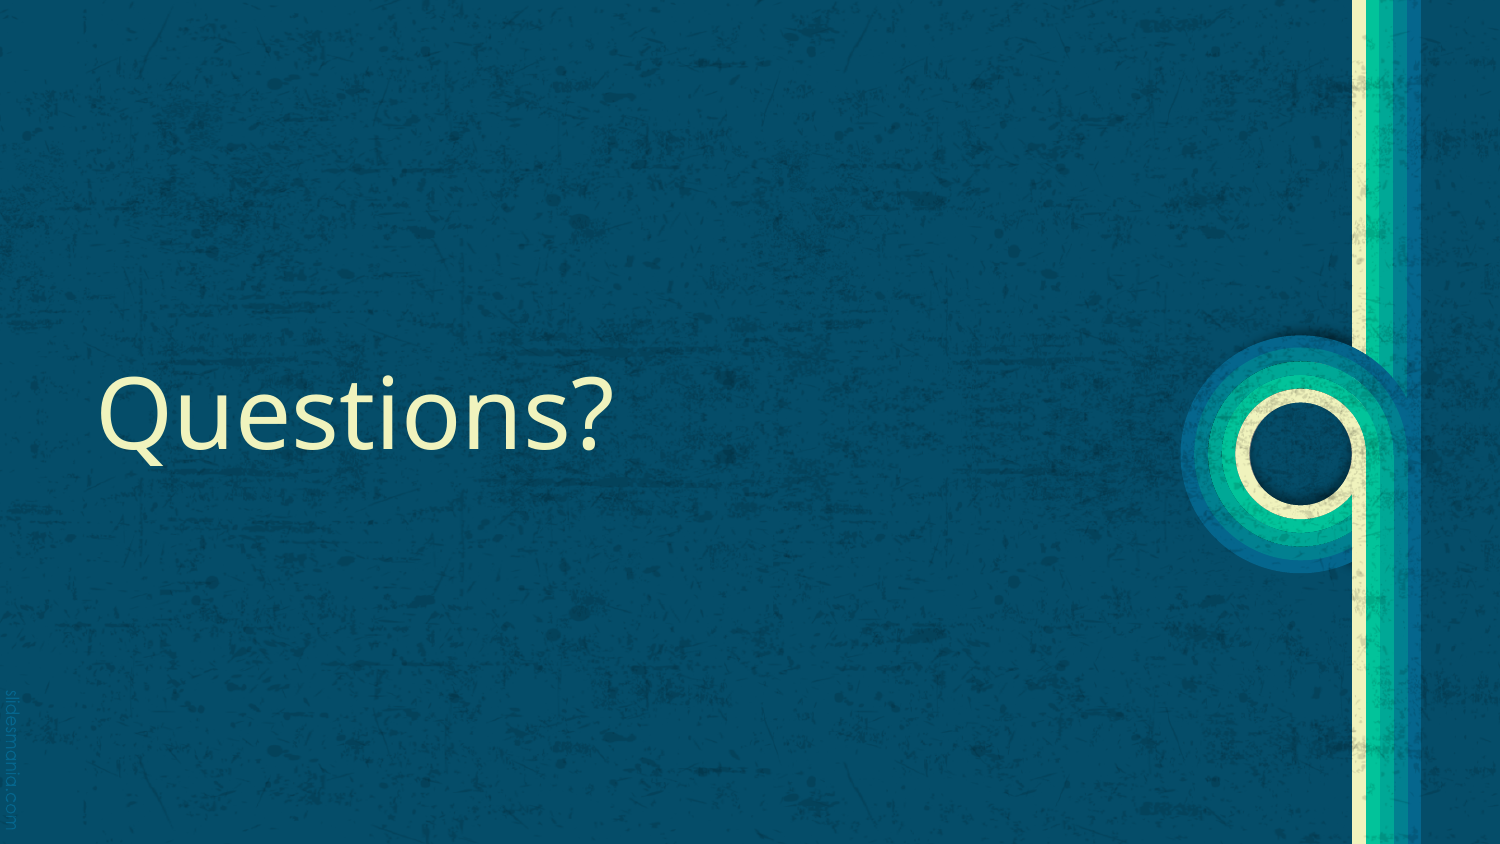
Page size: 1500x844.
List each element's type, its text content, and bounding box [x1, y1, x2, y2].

picture [1366, 0, 1406, 393]
title Questions? [80, 73, 1125, 745]
picture [1195, 349, 1407, 844]
